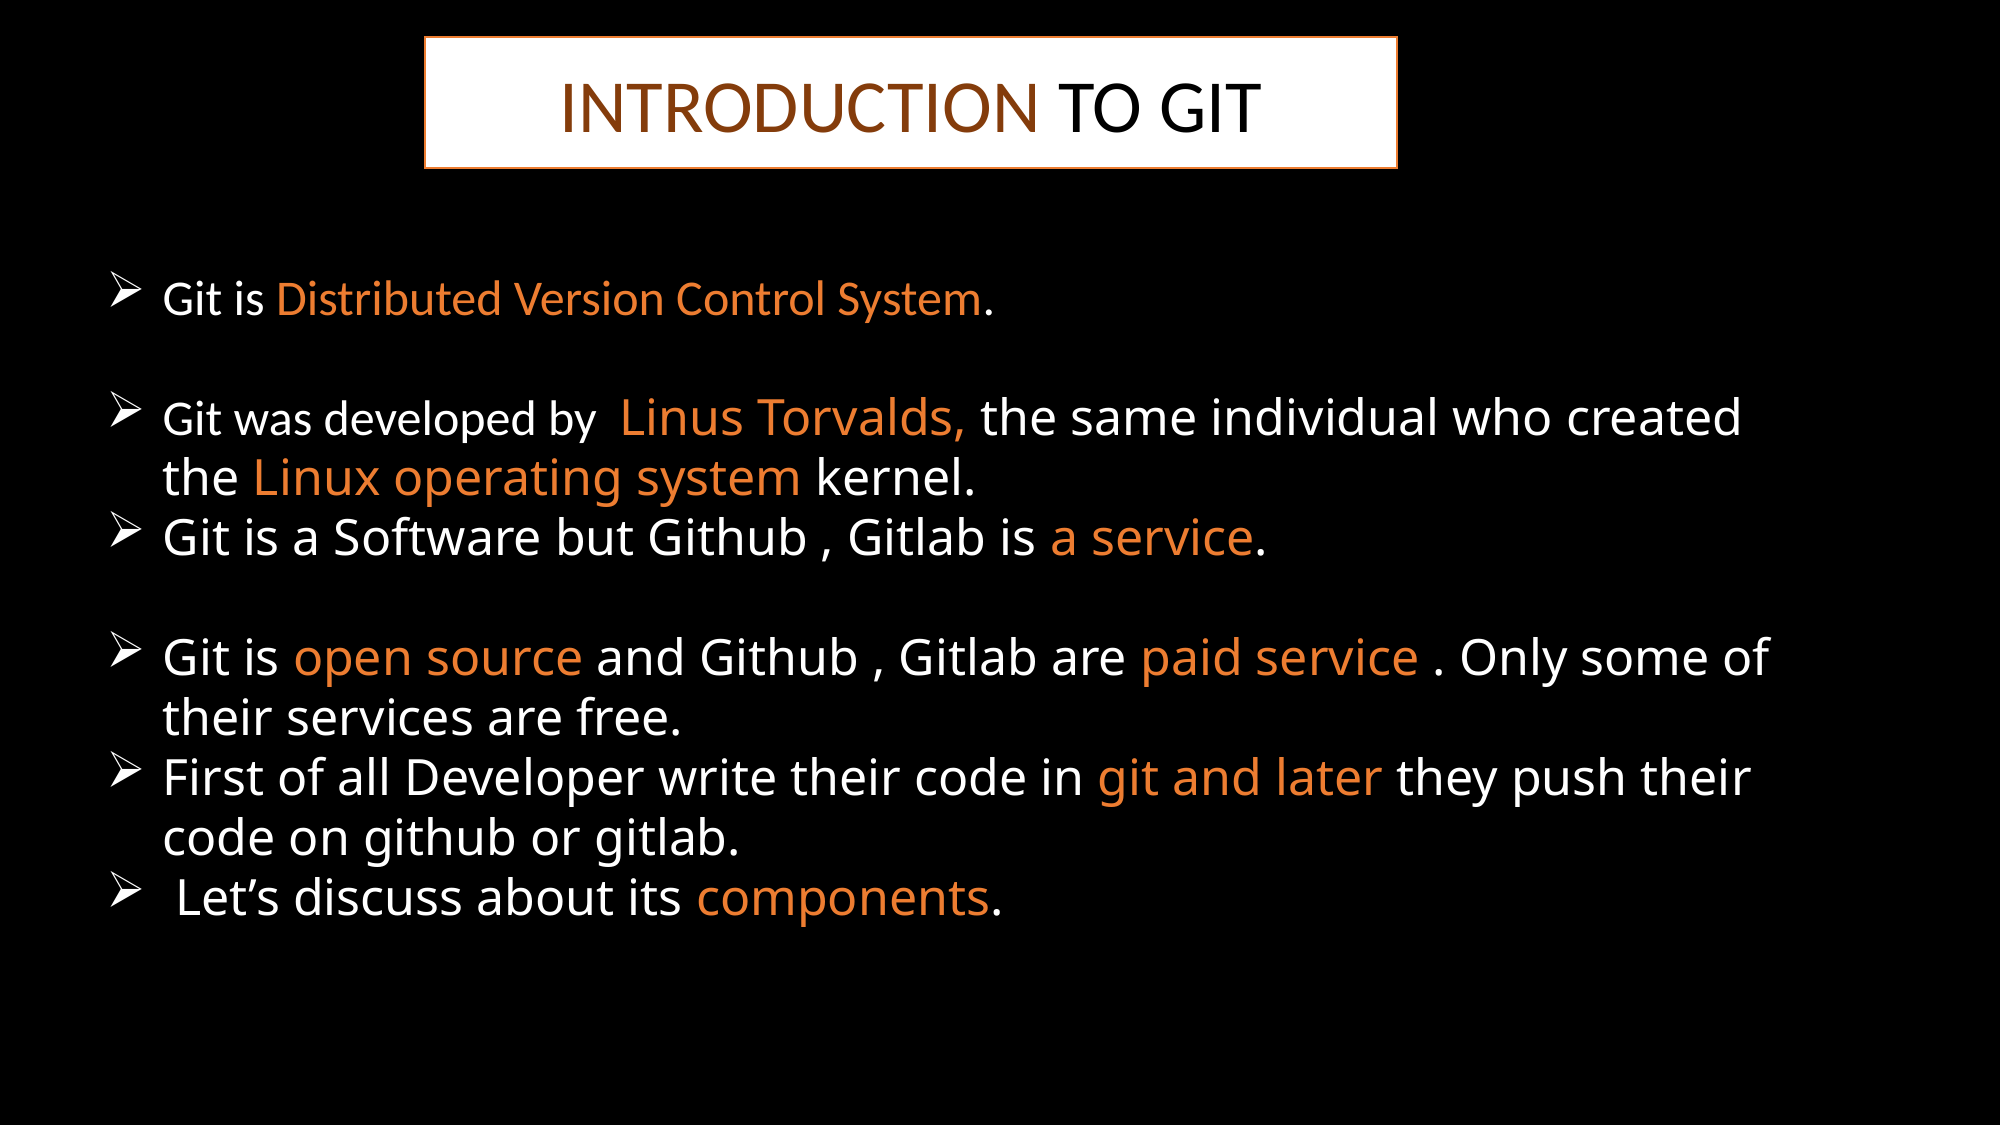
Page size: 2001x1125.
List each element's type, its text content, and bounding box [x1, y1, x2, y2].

text_box INTRODUCTION TO GIT [424, 36, 1398, 169]
text_box Git is Distributed Version Control System. Git was developed by Linus Torvalds, the same individual who created the Linux operating system kernel. Git is a Software but Github , Gitlab is a service. Git is open source and Github , Gitlab are paid service . Only some of their services are free. First of all Developer write their code in git and later they push their code on github or gitlab. Let’s discuss about its components. [91, 258, 1825, 993]
